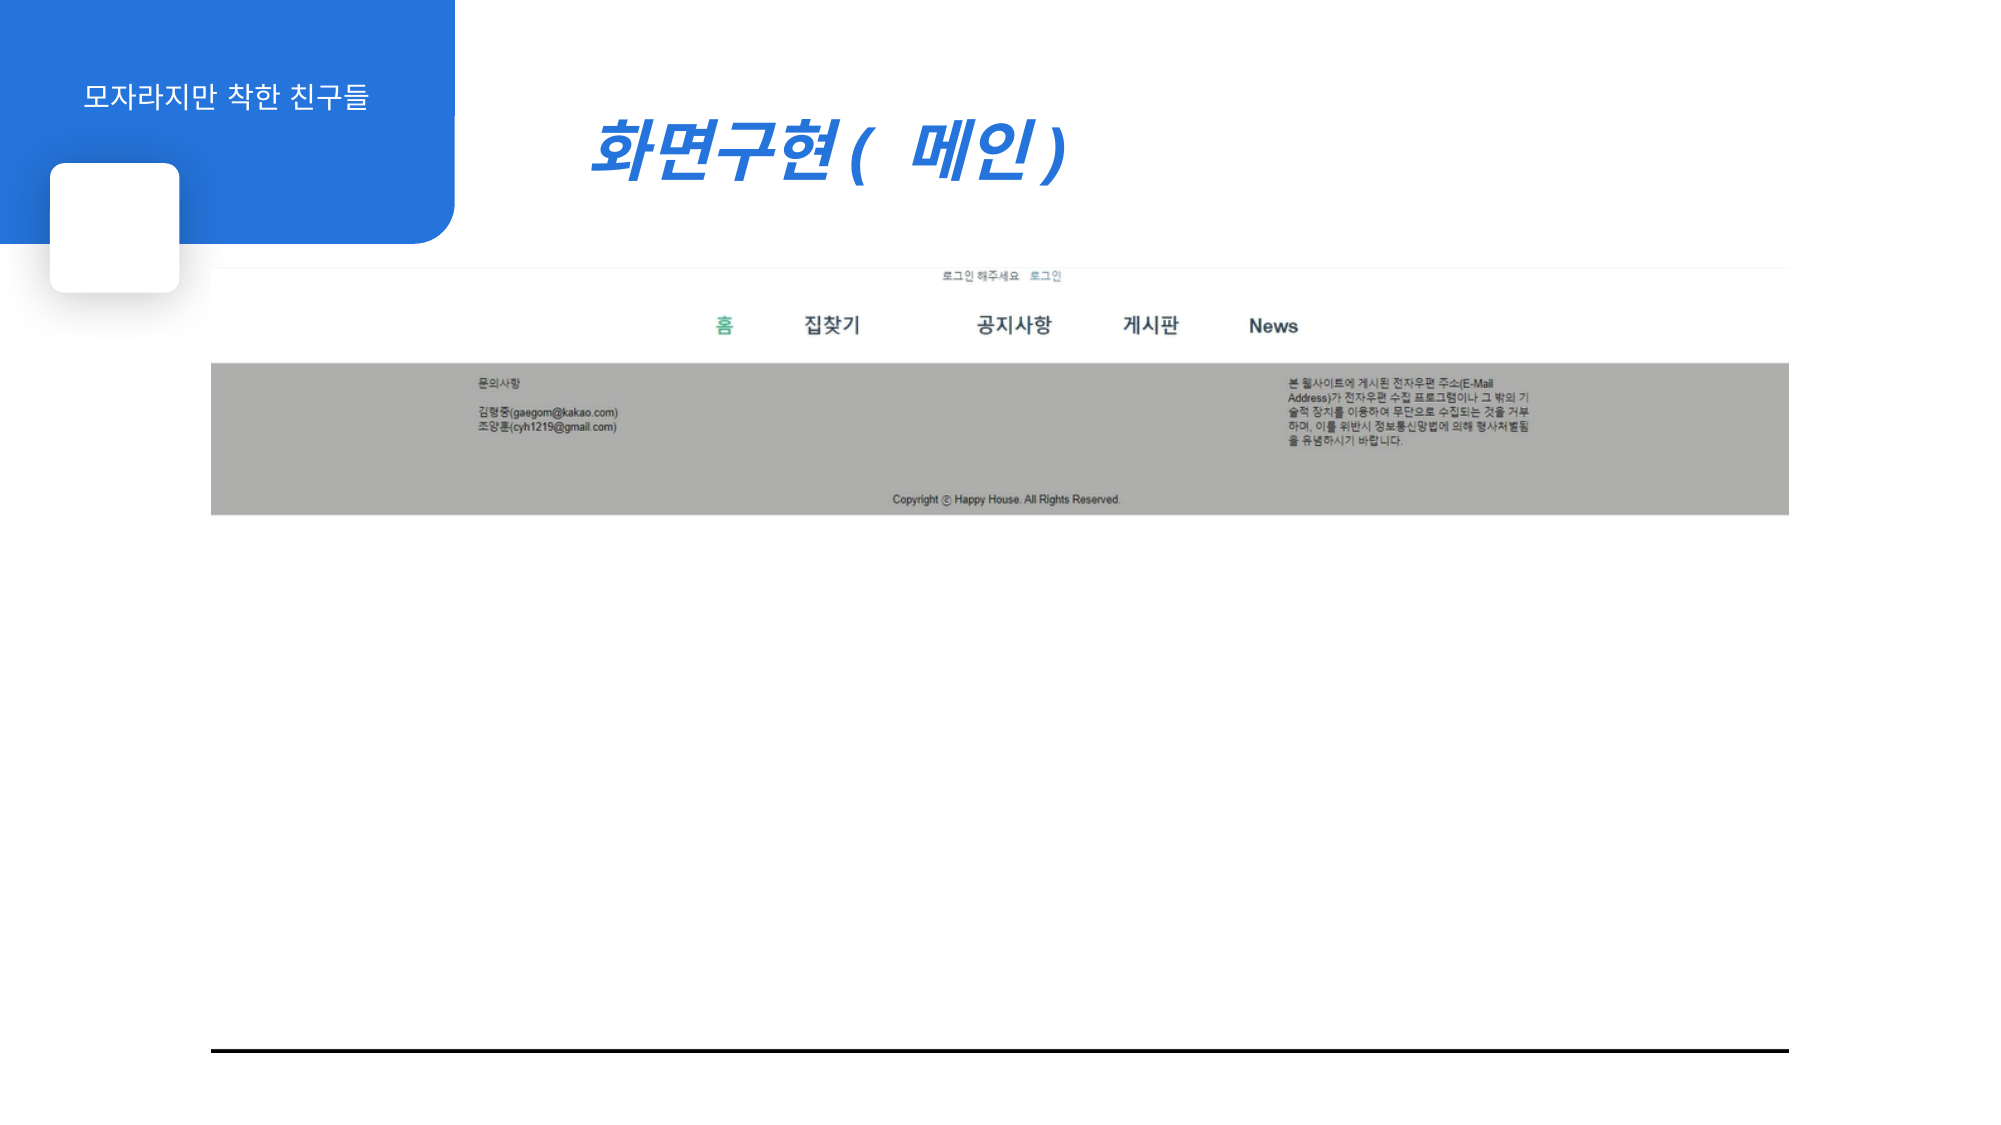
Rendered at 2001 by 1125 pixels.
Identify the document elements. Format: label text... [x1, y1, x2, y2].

text_box [0, 0, 456, 245]
text_box 모자라지만 착한 친구들 [69, 72, 386, 122]
text_box 화면구현( 메인) [572, 61, 1573, 197]
picture [211, 267, 1789, 1053]
text_box [48, 162, 181, 294]
